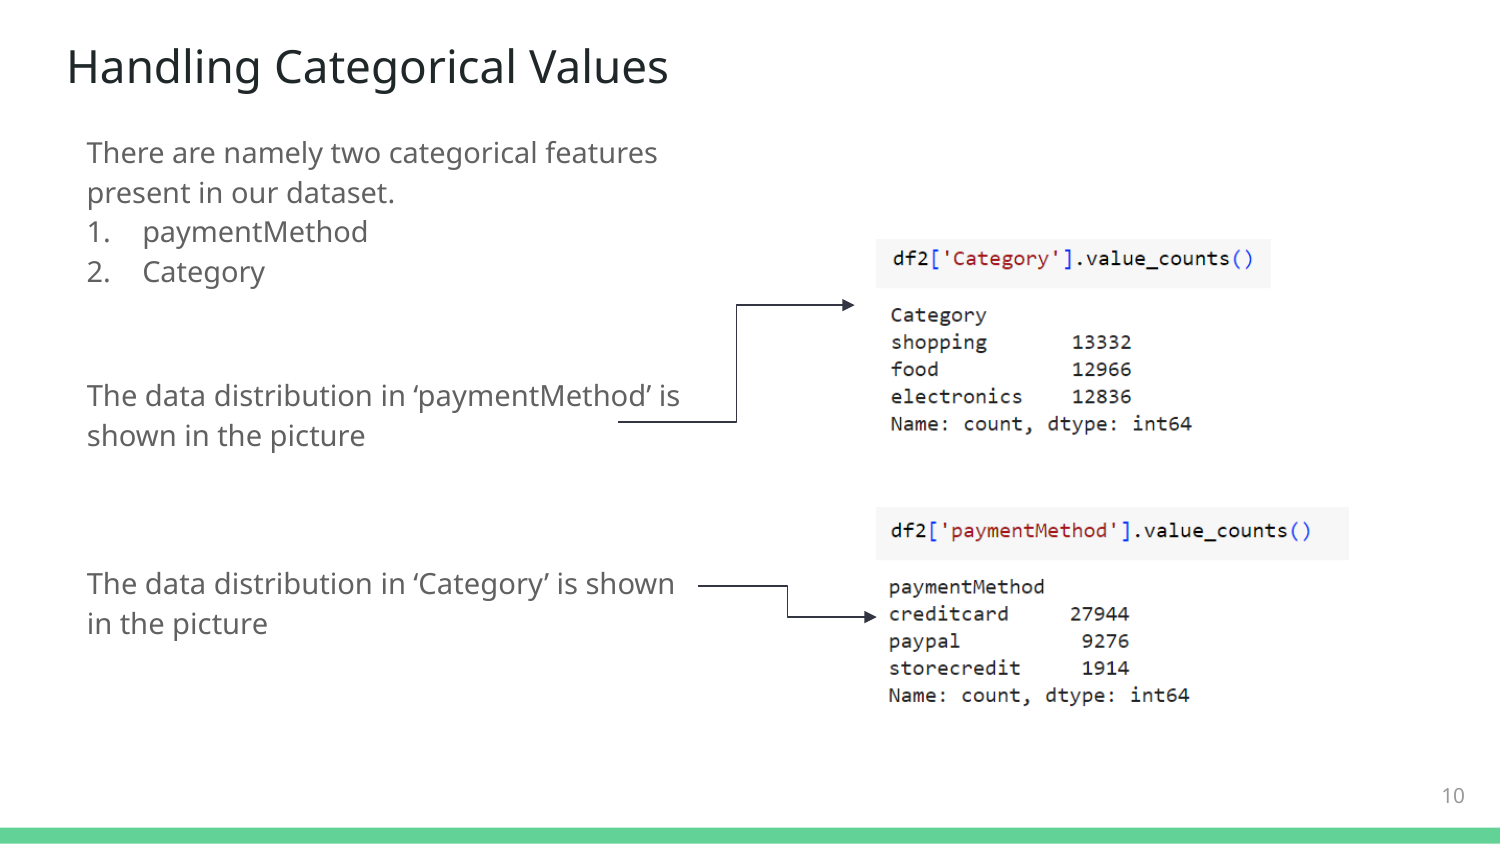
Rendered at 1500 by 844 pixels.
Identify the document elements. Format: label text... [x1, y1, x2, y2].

text_box The data distribution in ‘paymentMethod’ is shown in the picture [51, 356, 699, 478]
list There are namely two categorical features present in our dataset. paymentMethod Category [51, 114, 699, 306]
picture [876, 506, 1349, 728]
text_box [698, 585, 877, 618]
title Handling Categorical Values [51, 23, 1449, 117]
text_box The data distribution in ‘Category’ is shown in the picture [51, 544, 699, 667]
picture [876, 239, 1271, 442]
slide_number 10 [1389, 764, 1480, 830]
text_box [617, 304, 855, 423]
